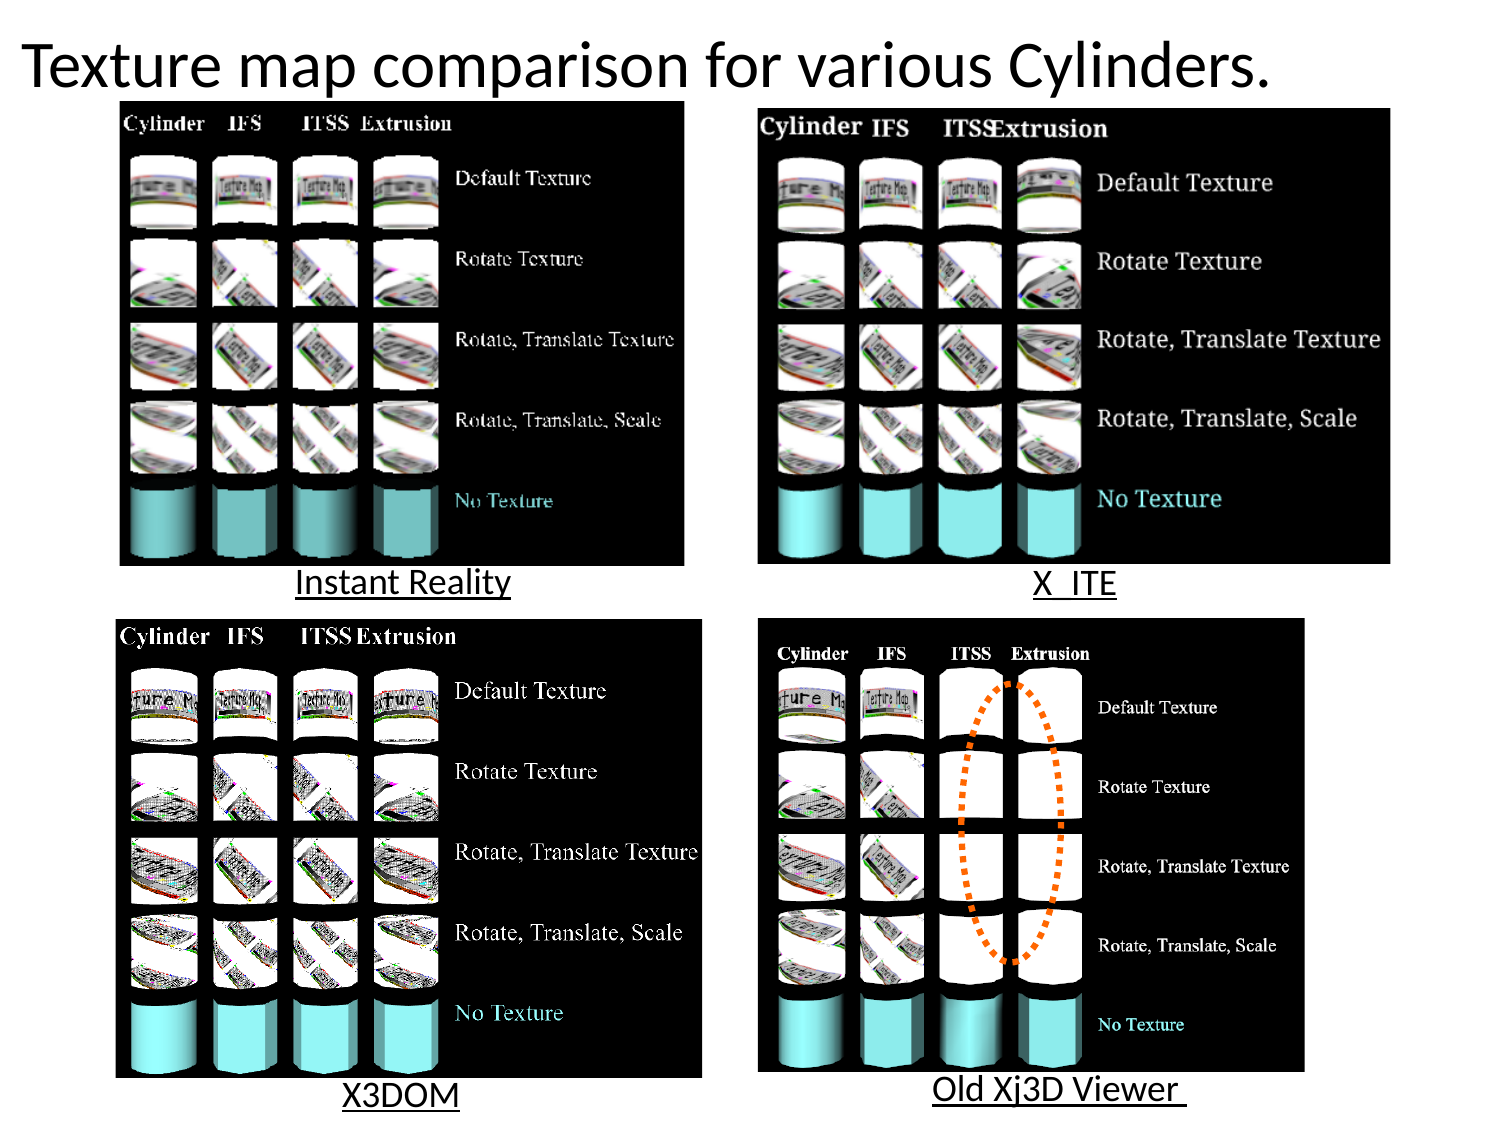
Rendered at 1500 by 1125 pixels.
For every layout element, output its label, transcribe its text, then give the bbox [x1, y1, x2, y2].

text_box Instant Reality [280, 566, 527, 610]
picture [119, 101, 685, 566]
text_box X3DOM [327, 1078, 476, 1123]
text_box X_ITE [1018, 564, 1133, 611]
text_box Texture map comparison for various Cylinders. [21, 20, 1433, 101]
text_box Old Xj3D Viewer [917, 1072, 1203, 1117]
picture [757, 108, 1391, 564]
picture [757, 618, 1305, 1072]
picture [115, 619, 703, 1078]
